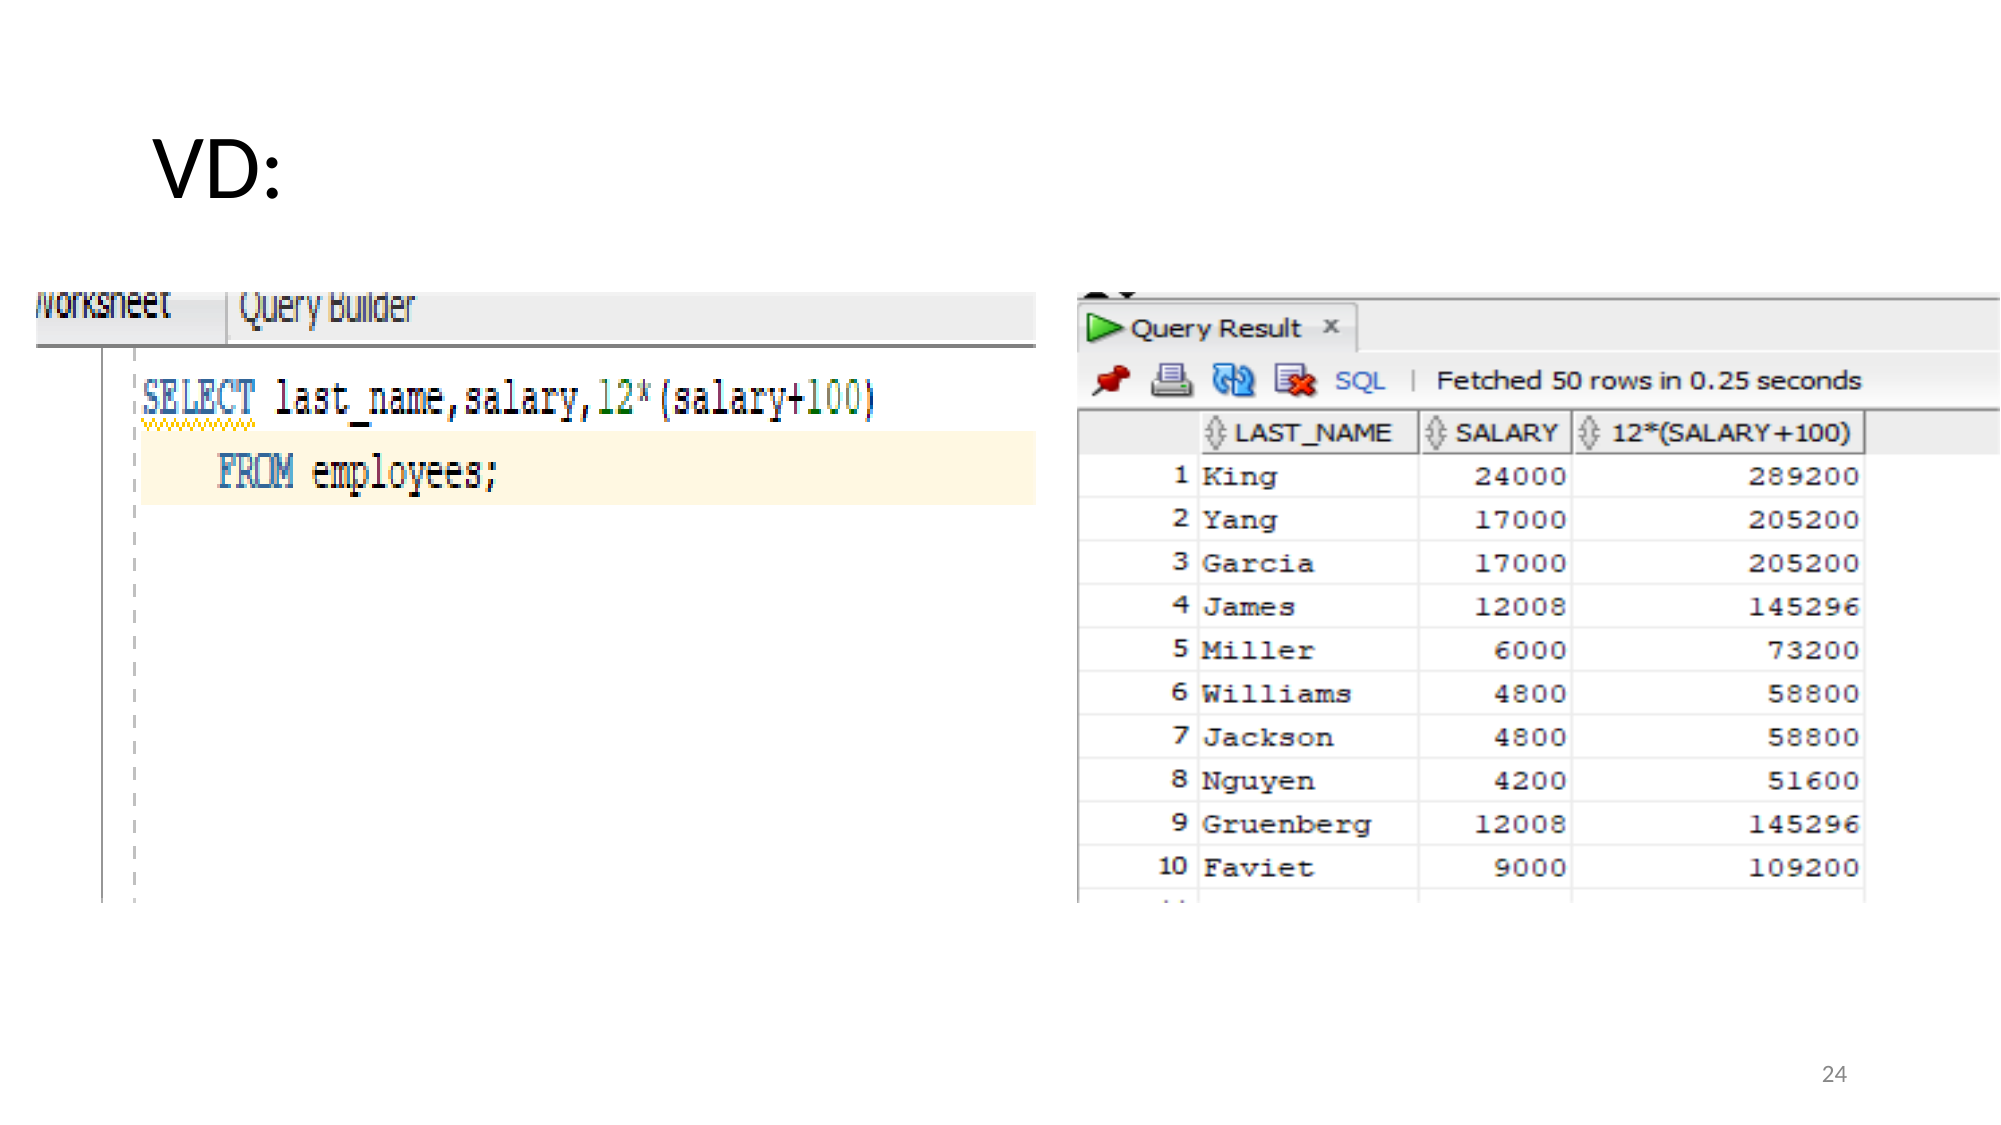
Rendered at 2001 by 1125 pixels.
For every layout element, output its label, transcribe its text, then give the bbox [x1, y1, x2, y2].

slide_number ‹#› [1412, 1042, 1863, 1103]
picture [1077, 291, 2000, 903]
title VD: [137, 59, 1863, 278]
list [35, 291, 1037, 903]
